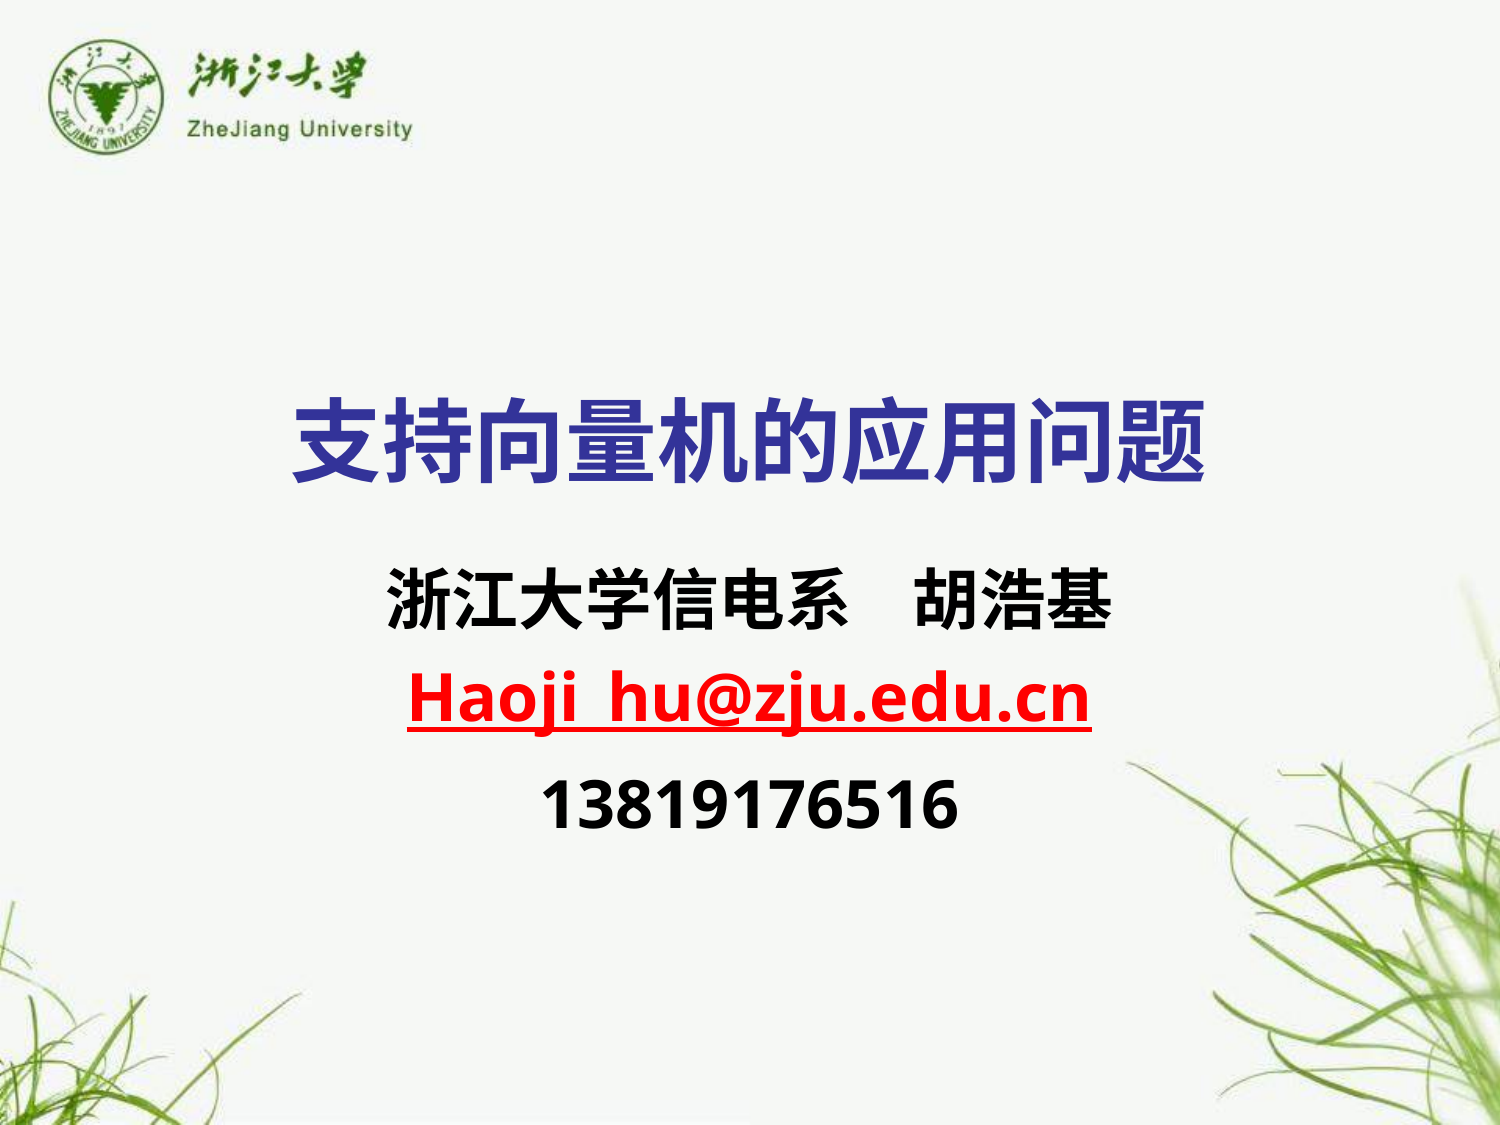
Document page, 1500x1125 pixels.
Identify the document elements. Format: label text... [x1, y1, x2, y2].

picture [0, 0, 1500, 1125]
title 支持向量机的应用问题 [111, 290, 1387, 502]
subtitle 浙江大学信电系 胡浩基 Haoji_hu@zju.edu.cn 13819176516 [224, 550, 1275, 872]
